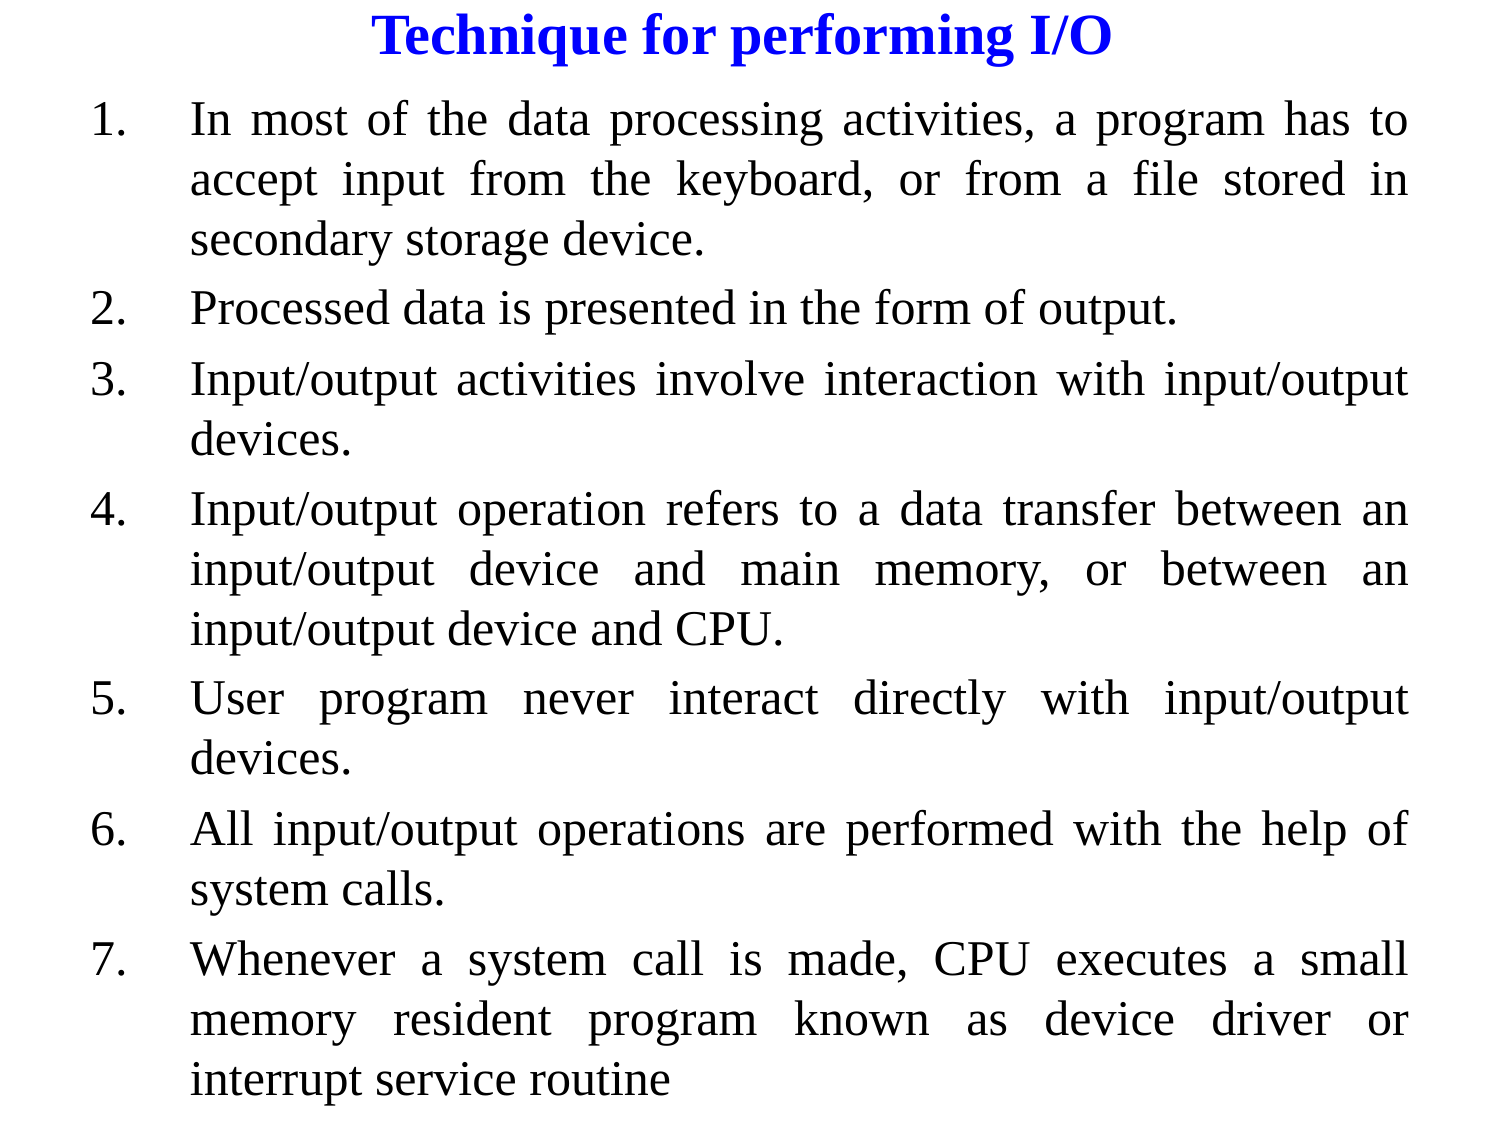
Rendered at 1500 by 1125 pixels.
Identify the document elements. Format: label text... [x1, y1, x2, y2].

title Technique for performing I/O [74, 0, 1426, 77]
list In most of the data processing activities, a program has to accept input from the keyboard, or from a file stored in secondary storage device. Processed data is presented in the form of output. Input/output activities involve interaction with input/output devices. Input/output operation refers to a data transfer between an input/output device and main memory, or between an input/output device and CPU. User program never interact directly with input/output devices. All input/output operations are performed with the help of system calls. Whenever a system call is made, CPU executes a small memory resident program known as device driver or interrupt service routine [74, 77, 1426, 1016]
